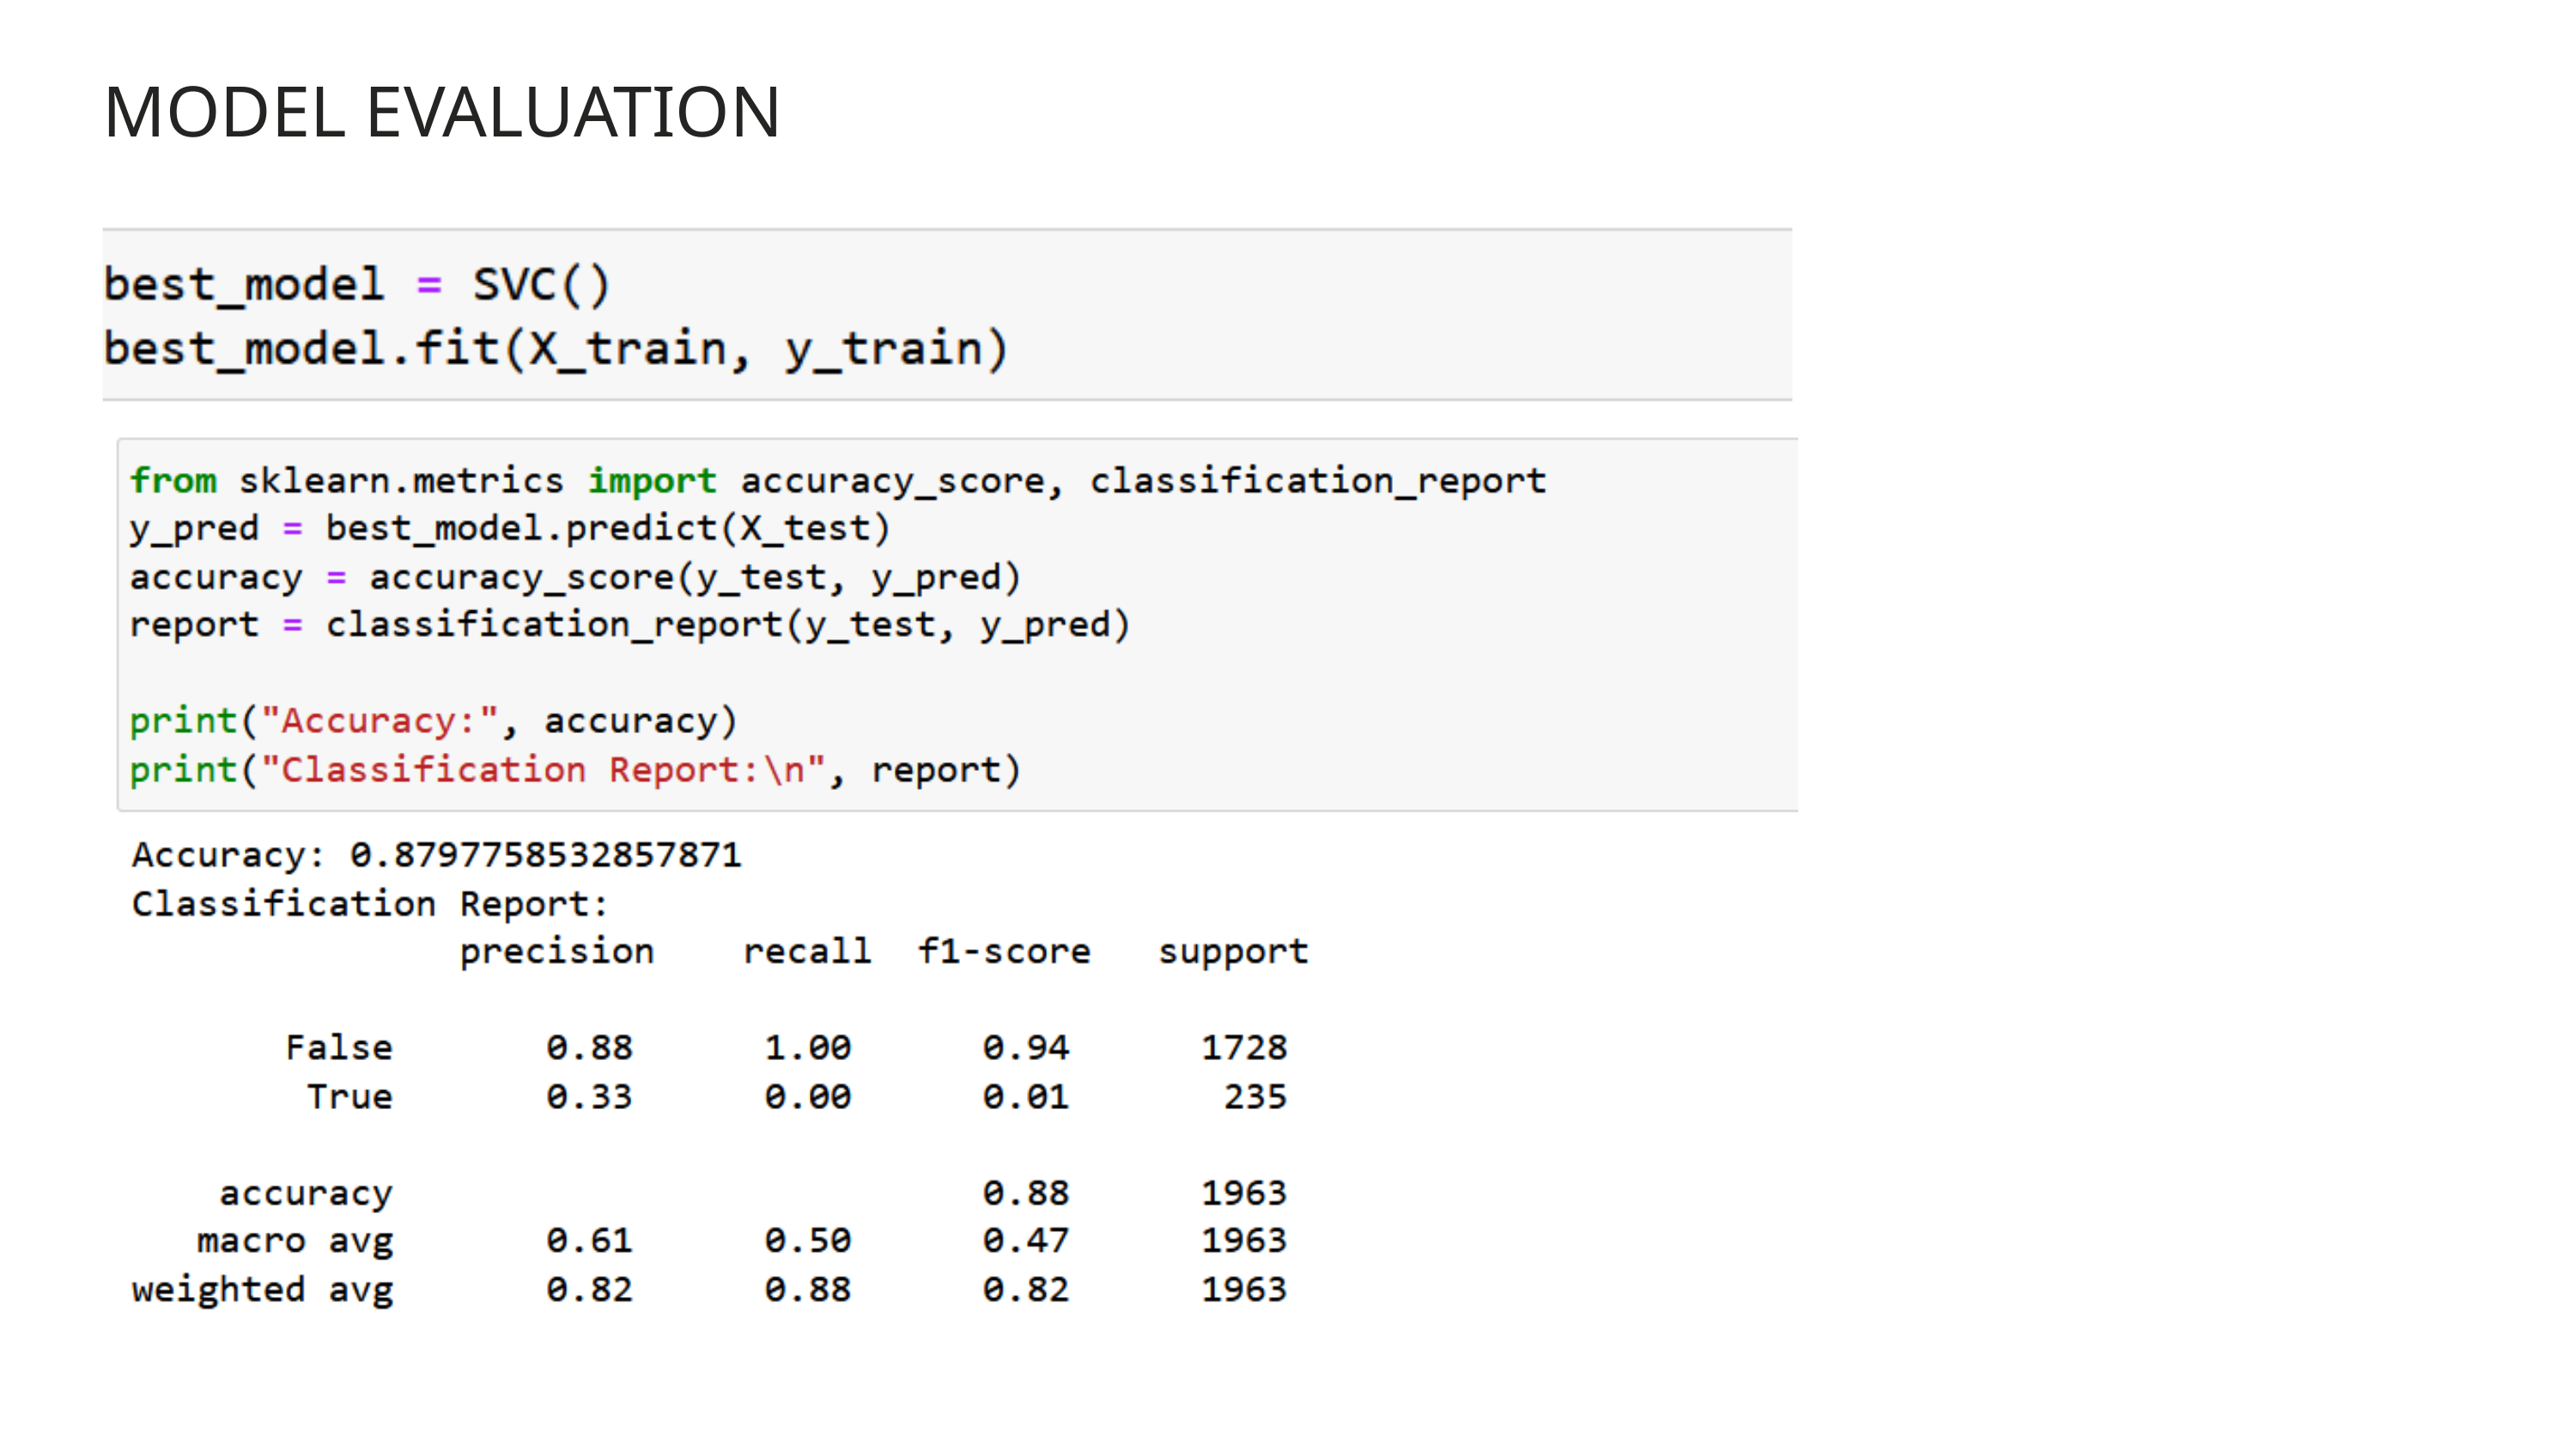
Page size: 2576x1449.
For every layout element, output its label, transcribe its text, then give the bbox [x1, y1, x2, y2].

text_box [102, 224, 1793, 423]
text_box MODEL EVALUATION [102, 66, 2474, 151]
text_box [102, 423, 1799, 1381]
